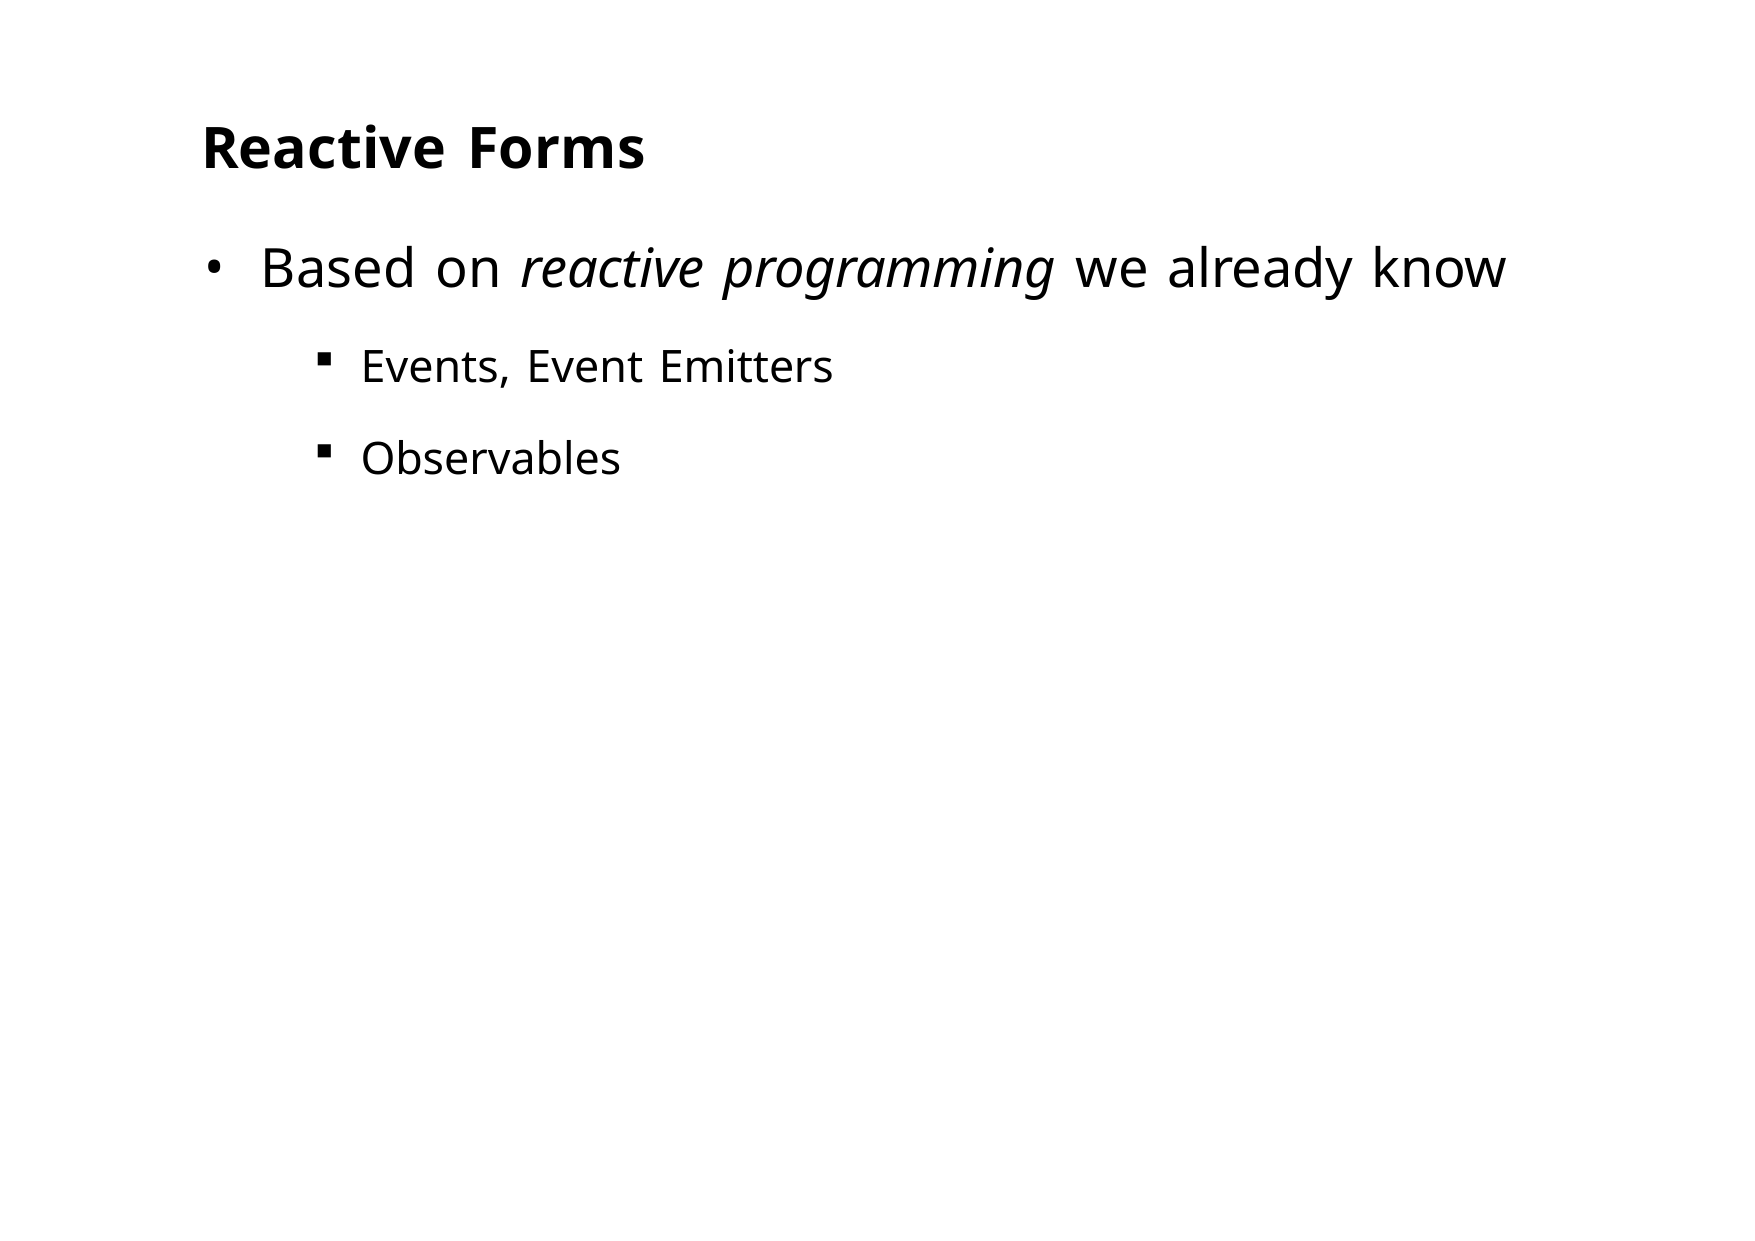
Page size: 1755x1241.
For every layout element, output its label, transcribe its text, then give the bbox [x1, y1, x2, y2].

text_box Reactive Forms [199, 110, 706, 180]
text_box Based on reactive programming we already know Events, Event Emitters Observables [202, 233, 1726, 1146]
